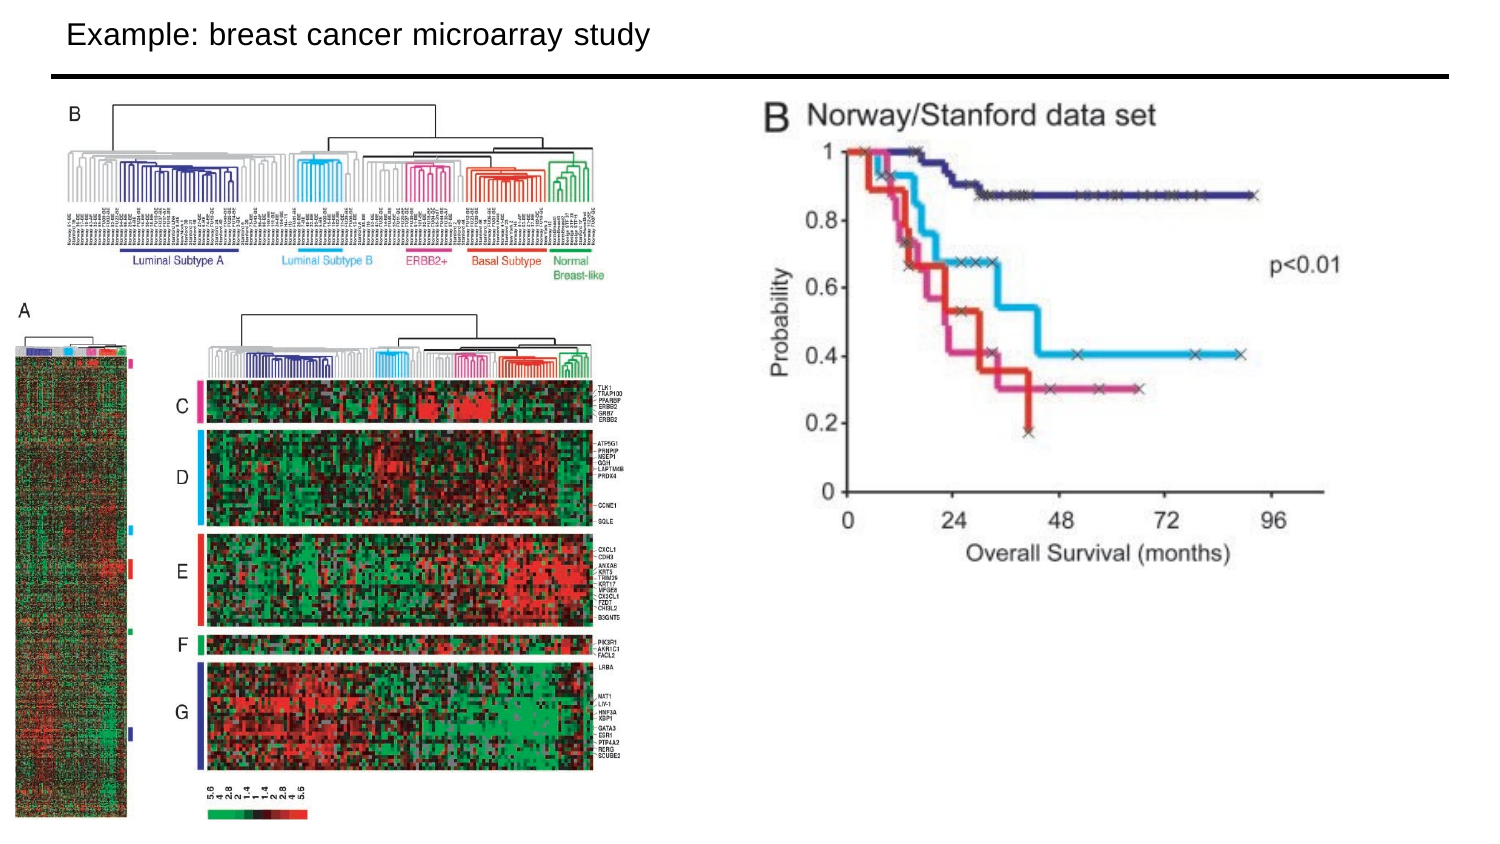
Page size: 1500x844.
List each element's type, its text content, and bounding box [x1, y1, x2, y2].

title Example: breast cancer microarray study [51, 0, 1449, 68]
text_box [15, 100, 625, 820]
text_box [760, 100, 1343, 570]
